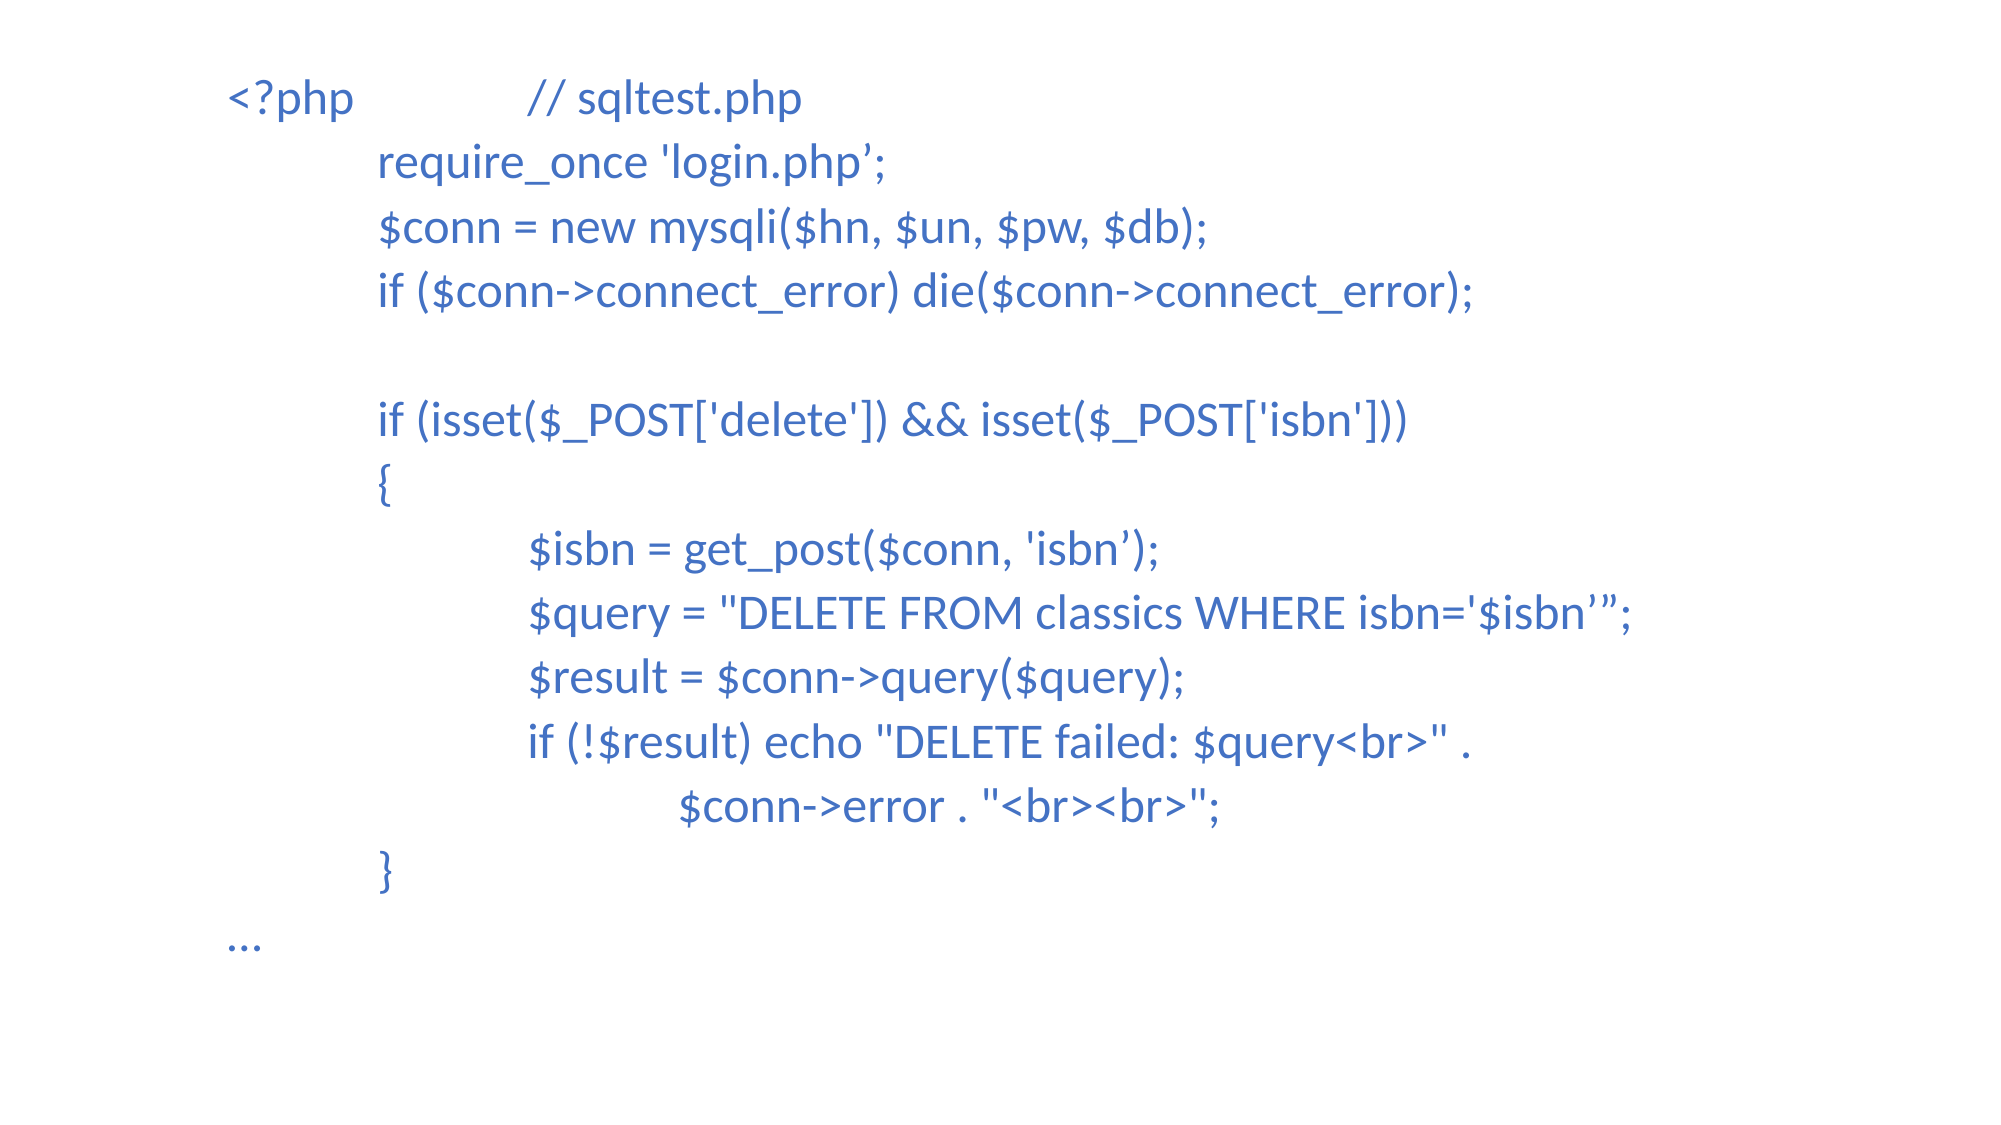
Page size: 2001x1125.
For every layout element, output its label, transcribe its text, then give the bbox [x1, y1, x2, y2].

list <?php // sqltest.php require_once 'login.php’; $conn = new mysqli($hn, $un, $pw, $db); if ($conn->connect_error) die($conn->connect_error); if (isset($_POST['delete']) && isset($_POST['isbn'])) { $isbn = get_post($conn, 'isbn’); $query = "DELETE FROM classics WHERE isbn='$isbn’”; $result = $conn->query($query); if (!$result) echo "DELETE failed: $query<br>" . $conn->error . "<br><br>"; } … [137, 63, 1979, 1014]
